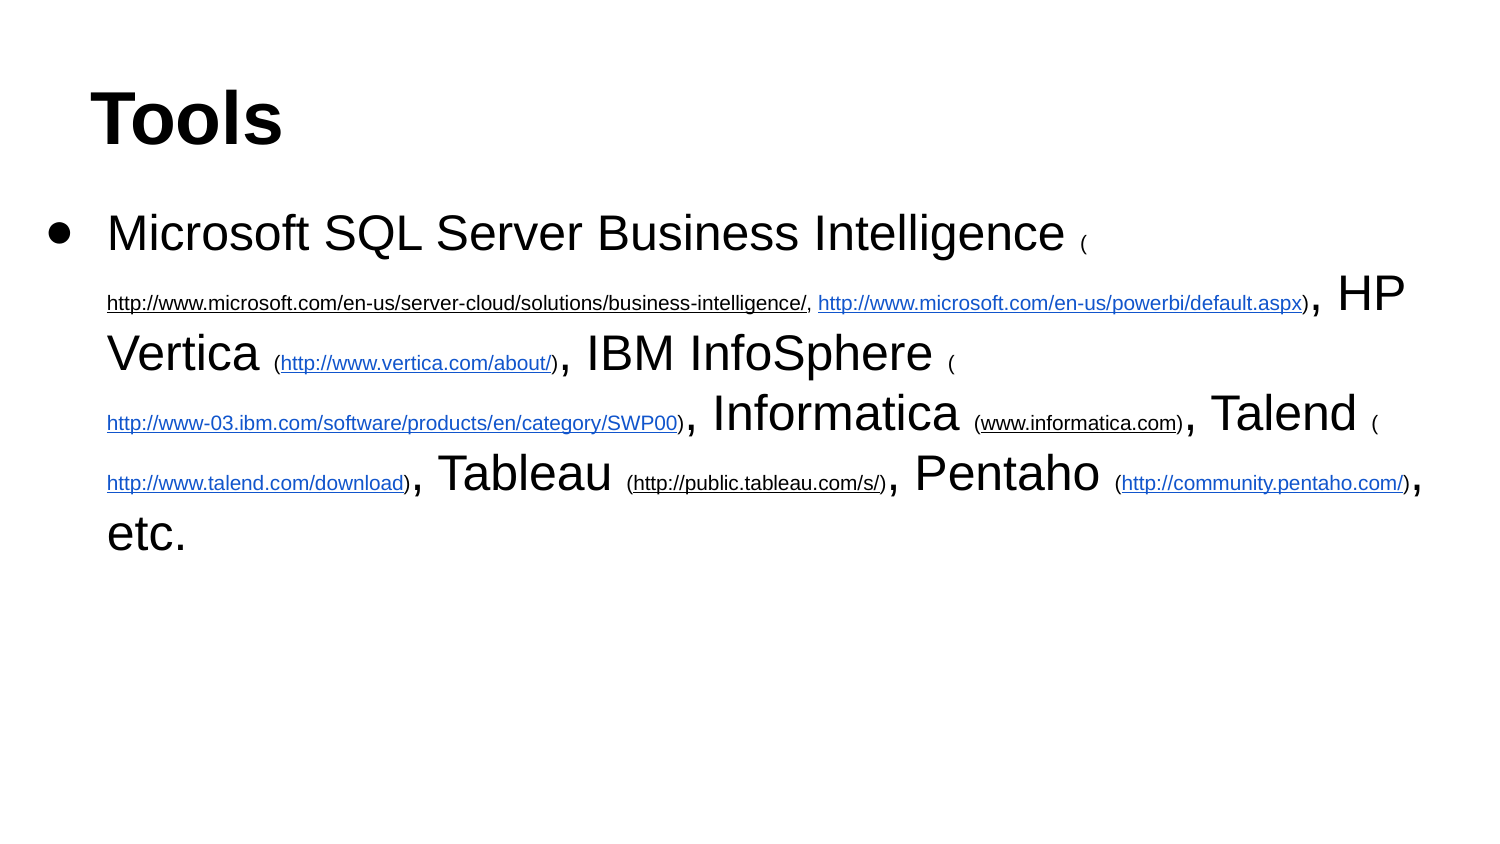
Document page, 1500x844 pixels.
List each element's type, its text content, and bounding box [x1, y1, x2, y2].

title Tools [75, 33, 1425, 175]
list Microsoft SQL Server Business Intelligence (http://www.microsoft.com/en-us/server-cloud/solutions/business-intelligence/, http://www.microsoft.com/en-us/powerbi/default.aspx), HP Vertica (http://www.vertica.com/about/), IBM InfoSphere (http://www-03.ibm.com/software/products/en/category/SWP00), Informatica (www.informatica.com), Talend (http://www.talend.com/download), Tableau (http://public.tableau.com/s/), Pentaho (http://community.pentaho.com/), etc. [16, 185, 1477, 818]
